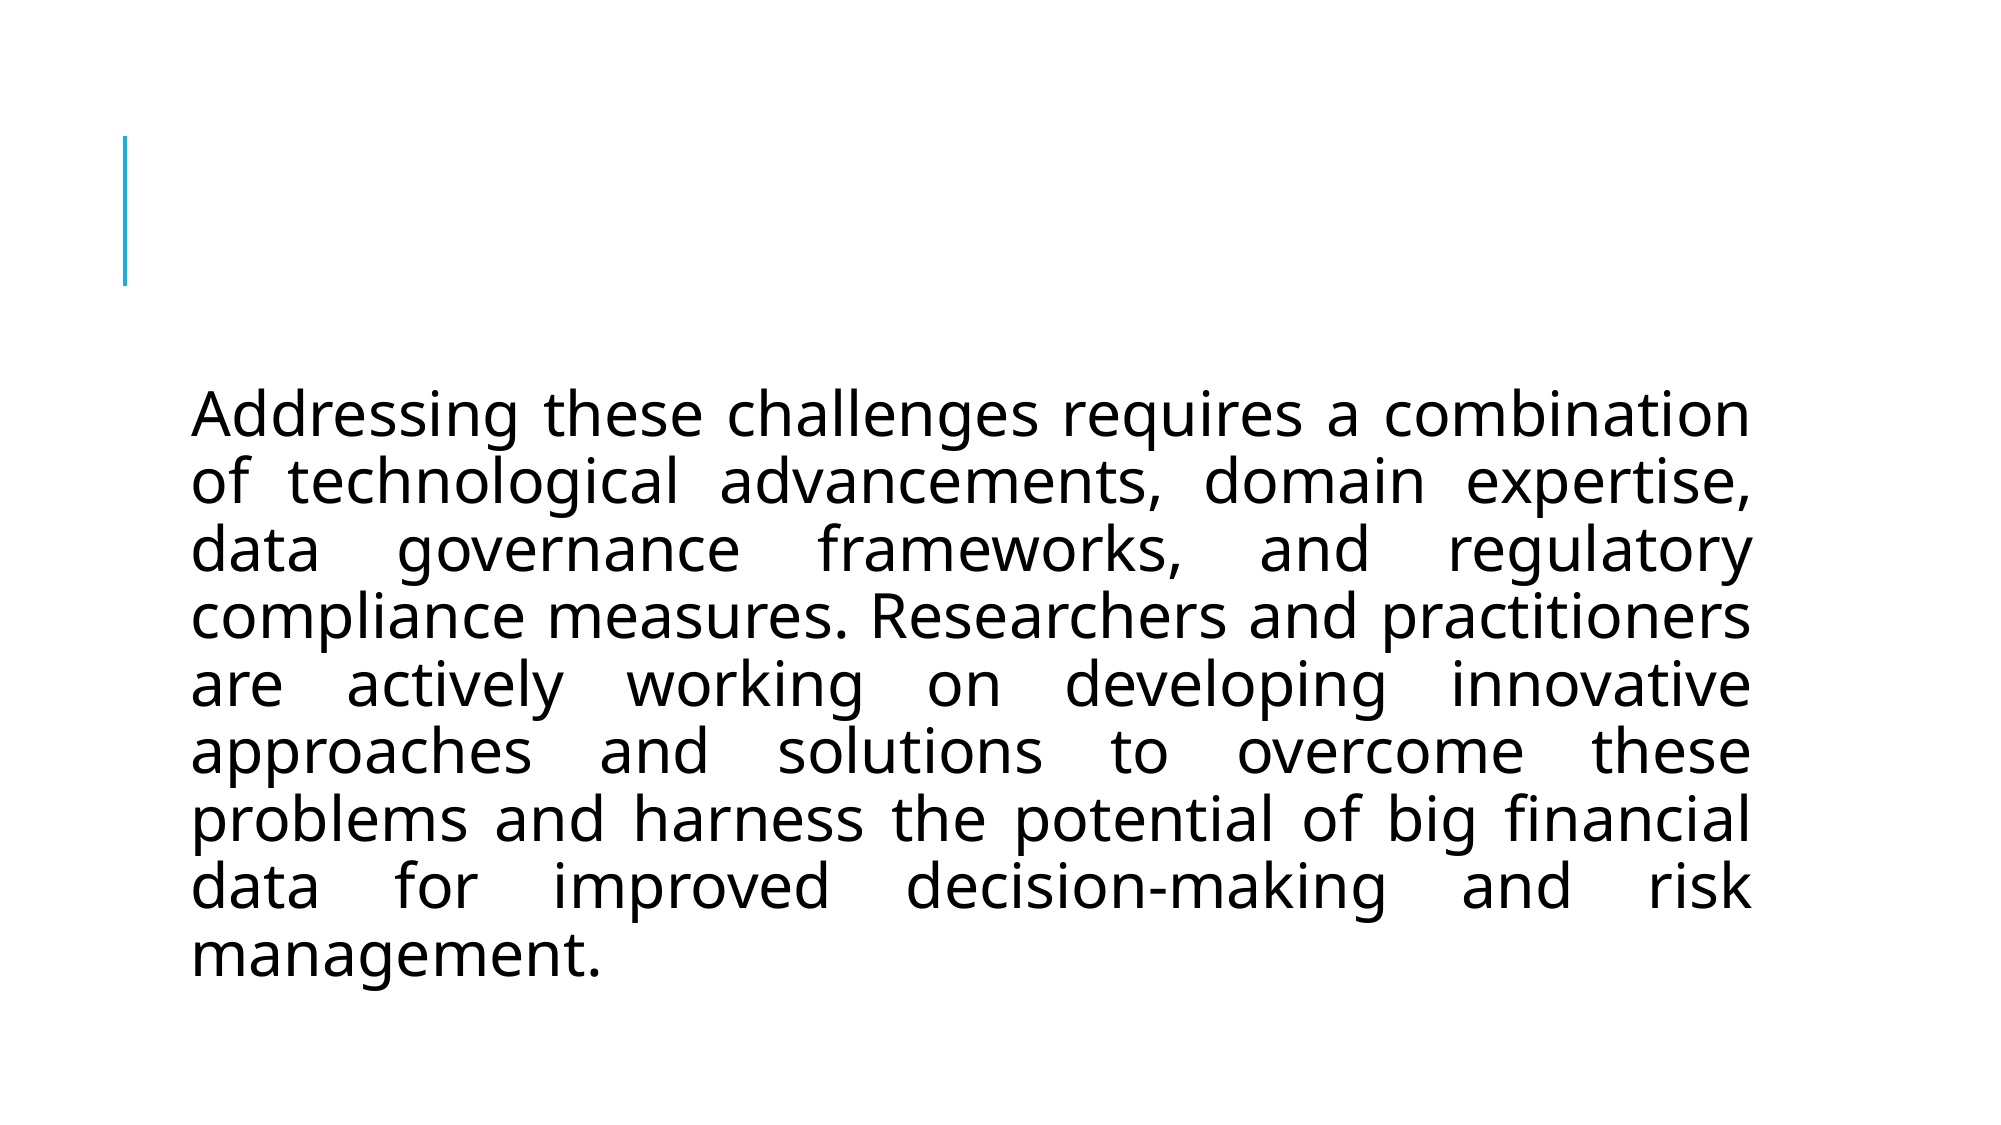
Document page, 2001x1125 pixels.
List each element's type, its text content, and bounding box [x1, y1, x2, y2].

list Addressing these challenges requires a combination of technological advancements, domain expertise, data governance frameworks, and regulatory compliance measures. Researchers and practitioners are actively working on developing innovative approaches and solutions to overcome these problems and harness the potential of big financial data for improved decision-making and risk management. [168, 375, 1763, 1035]
